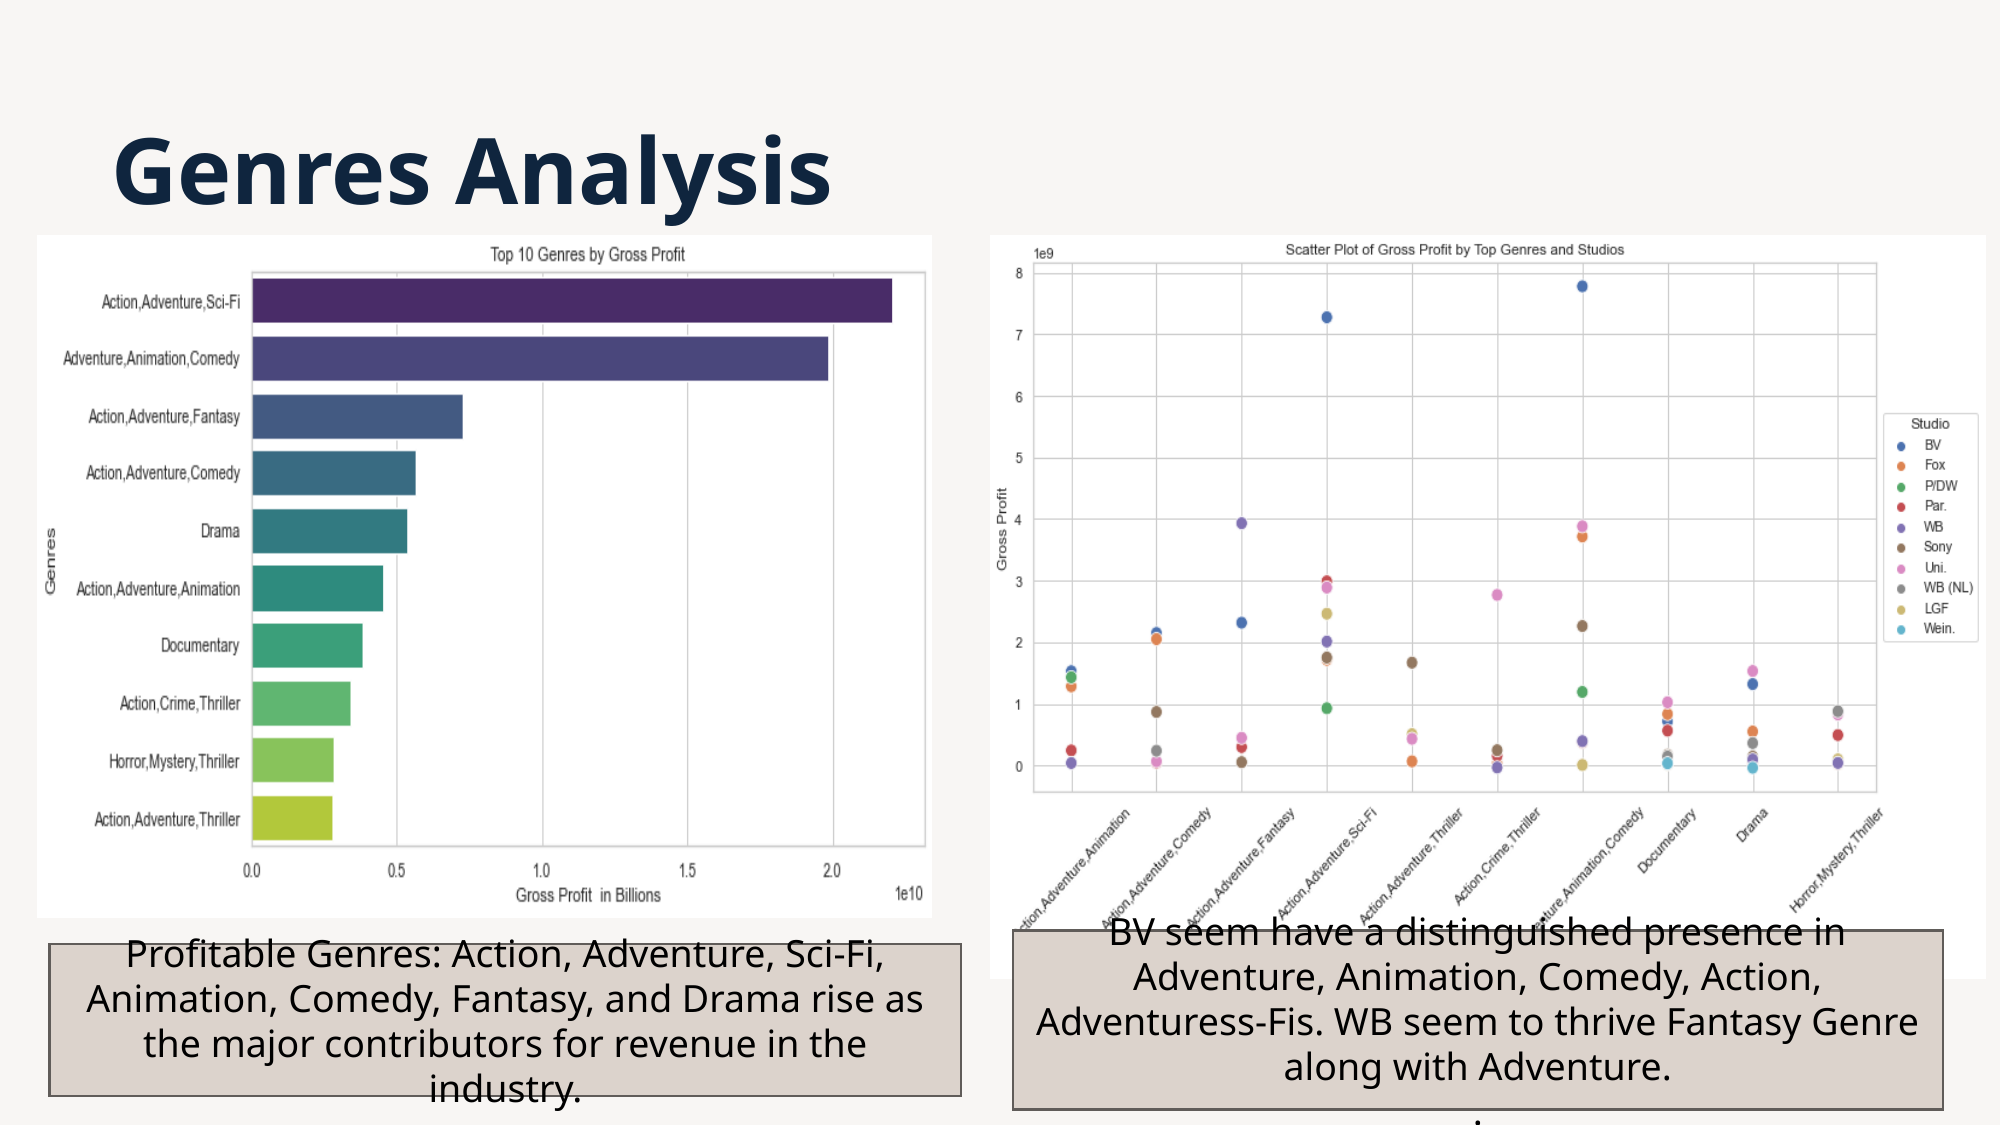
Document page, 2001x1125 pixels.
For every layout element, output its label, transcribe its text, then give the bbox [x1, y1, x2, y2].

text_box BV seem have a distinguished presence in Adventure, Animation, Comedy, Action, Adventuress-Fis. WB seem to thrive Fantasy Genre along with Adventure. . [1012, 979, 1944, 1111]
title Genres Analysis [96, 83, 1822, 267]
text_box Profitable Genres: Action, Adventure, Sci-Fi, Animation, Comedy, Fantasy, and Drama rise as the major contributors for revenue in the industry. [48, 943, 962, 1097]
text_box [37, 235, 932, 918]
picture [990, 235, 1986, 979]
